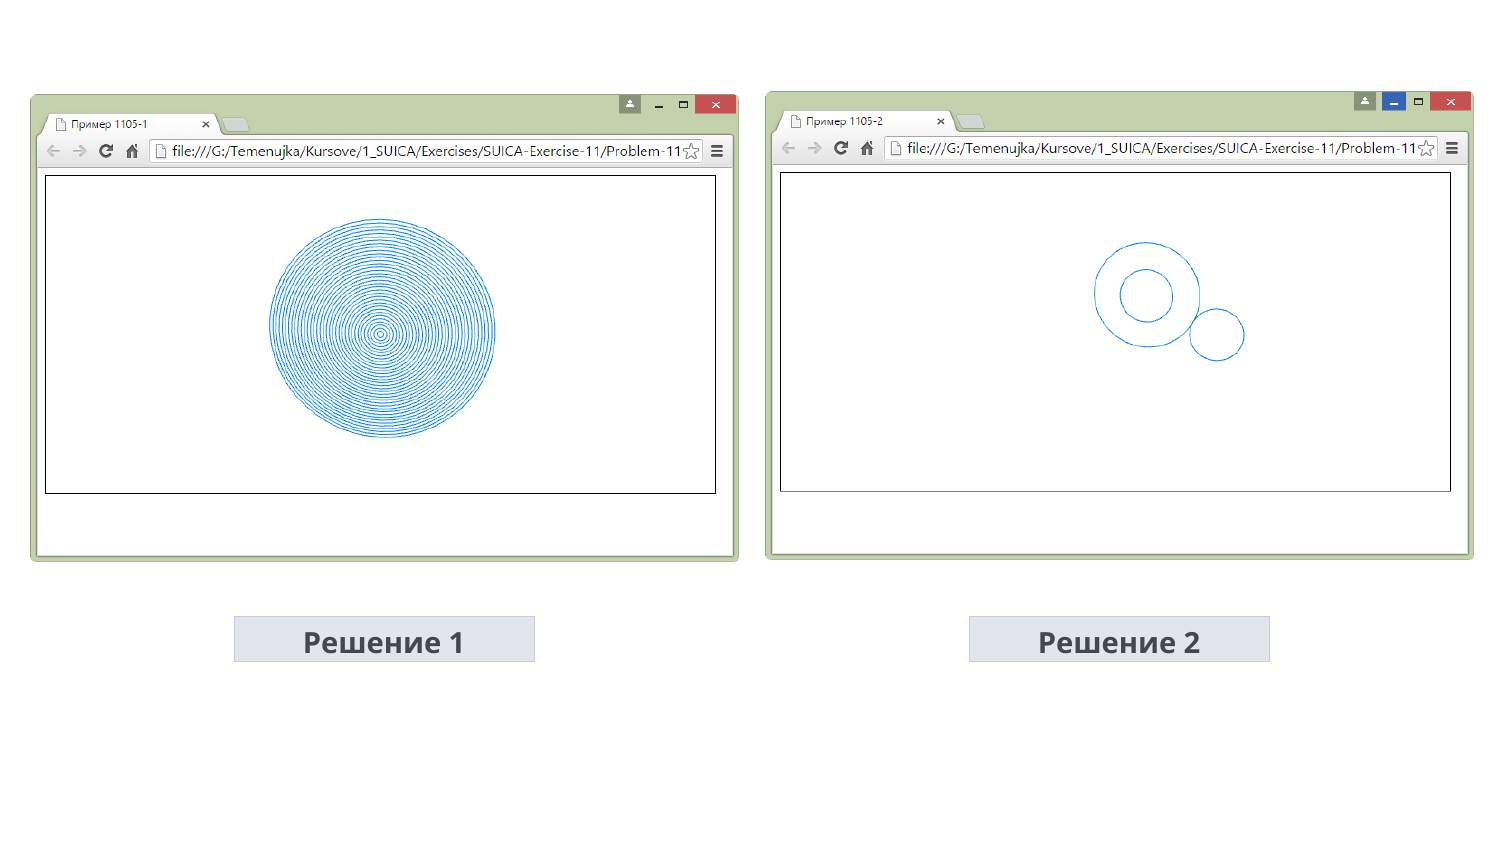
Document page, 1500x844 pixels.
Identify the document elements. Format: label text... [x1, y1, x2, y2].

picture [764, 91, 1474, 560]
picture [29, 93, 739, 562]
text_box Решение 2 [969, 616, 1270, 662]
text_box Решение 1 [234, 616, 535, 662]
